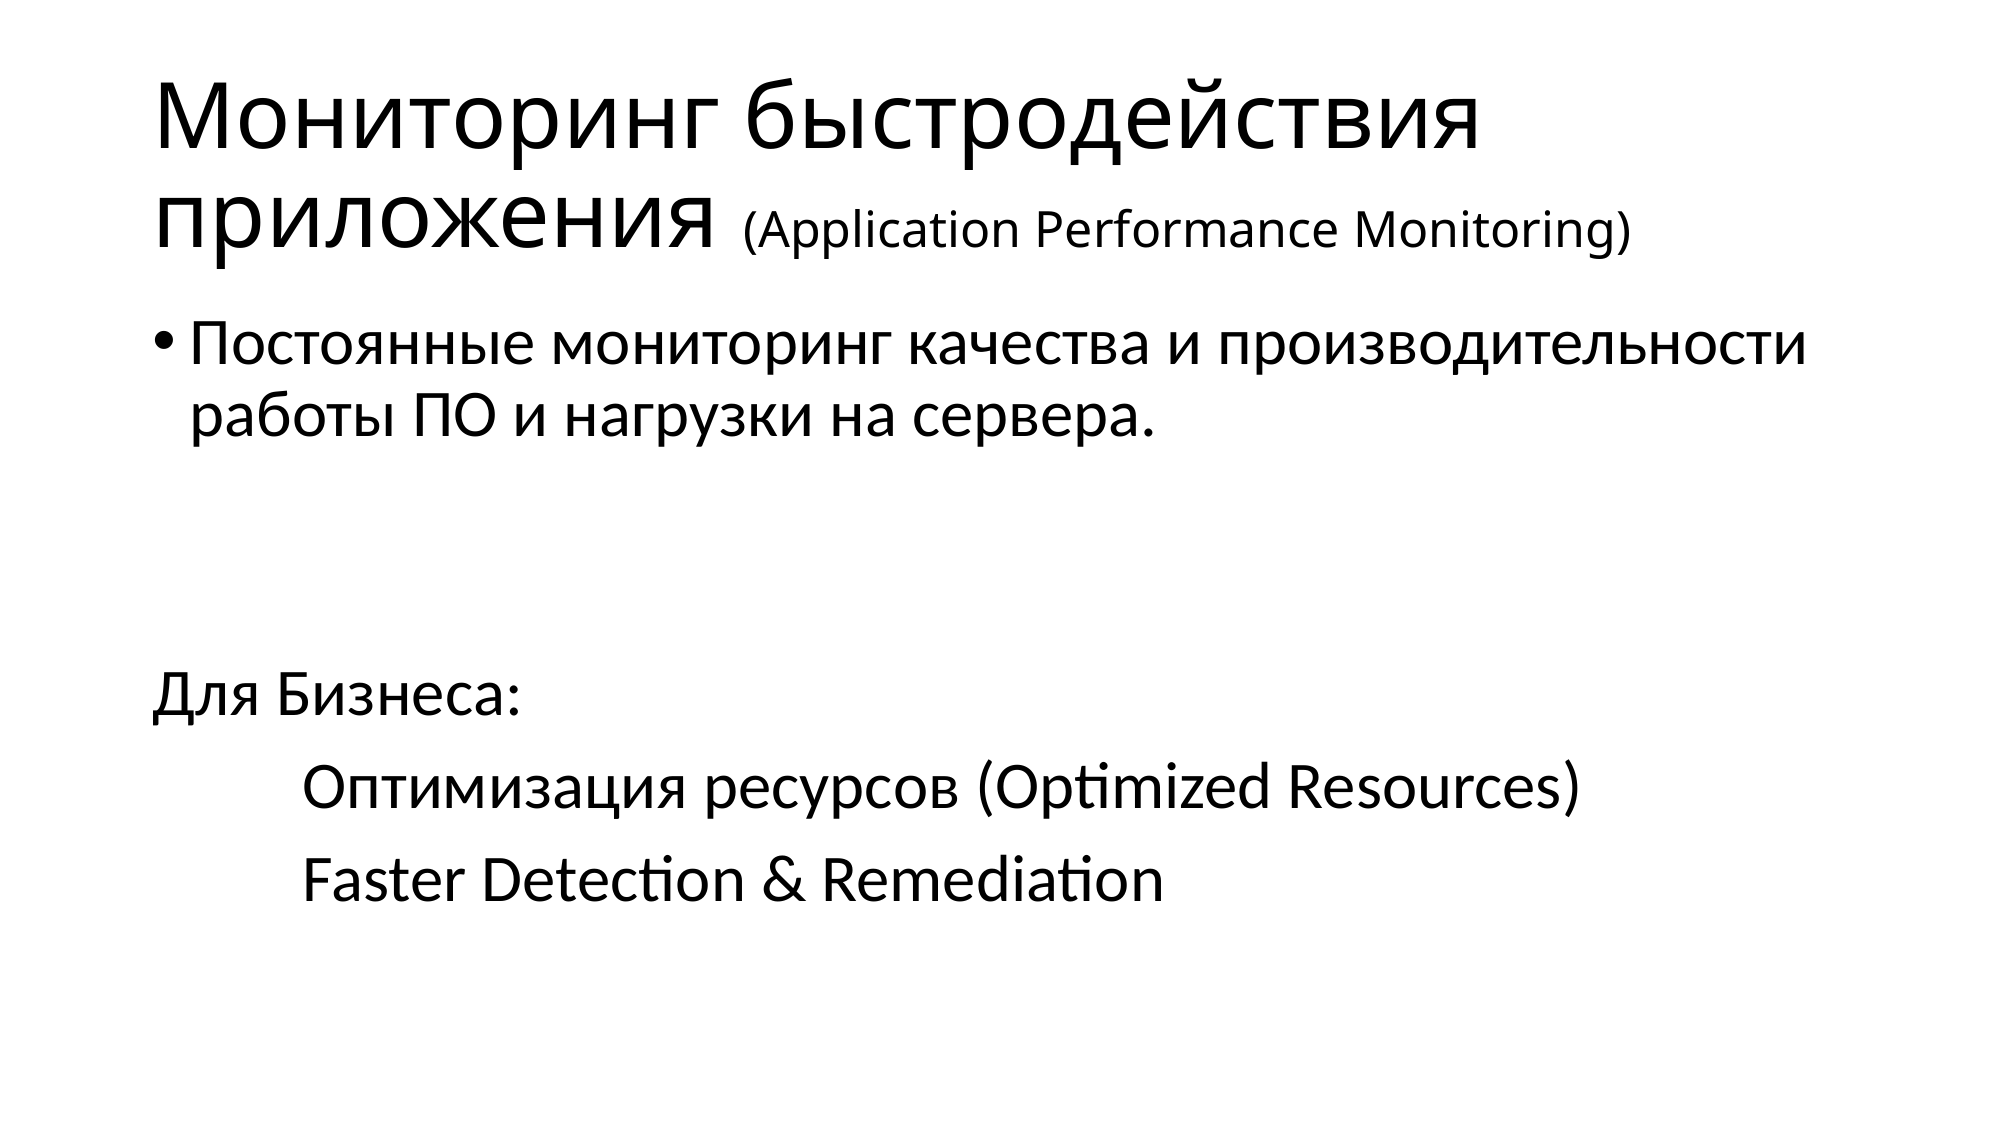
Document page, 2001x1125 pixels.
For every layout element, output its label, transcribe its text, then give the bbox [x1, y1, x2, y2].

list Постоянные мониторинг качества и производительности работы ПО и нагрузки на сервера. Для Бизнеса: Оптимизация ресурсов (Optimized Resources) Faster Detection & Remediation [137, 299, 1863, 1014]
title Мониторинг быстродействия приложения (Application Performance Monitoring) [137, 59, 1863, 278]
